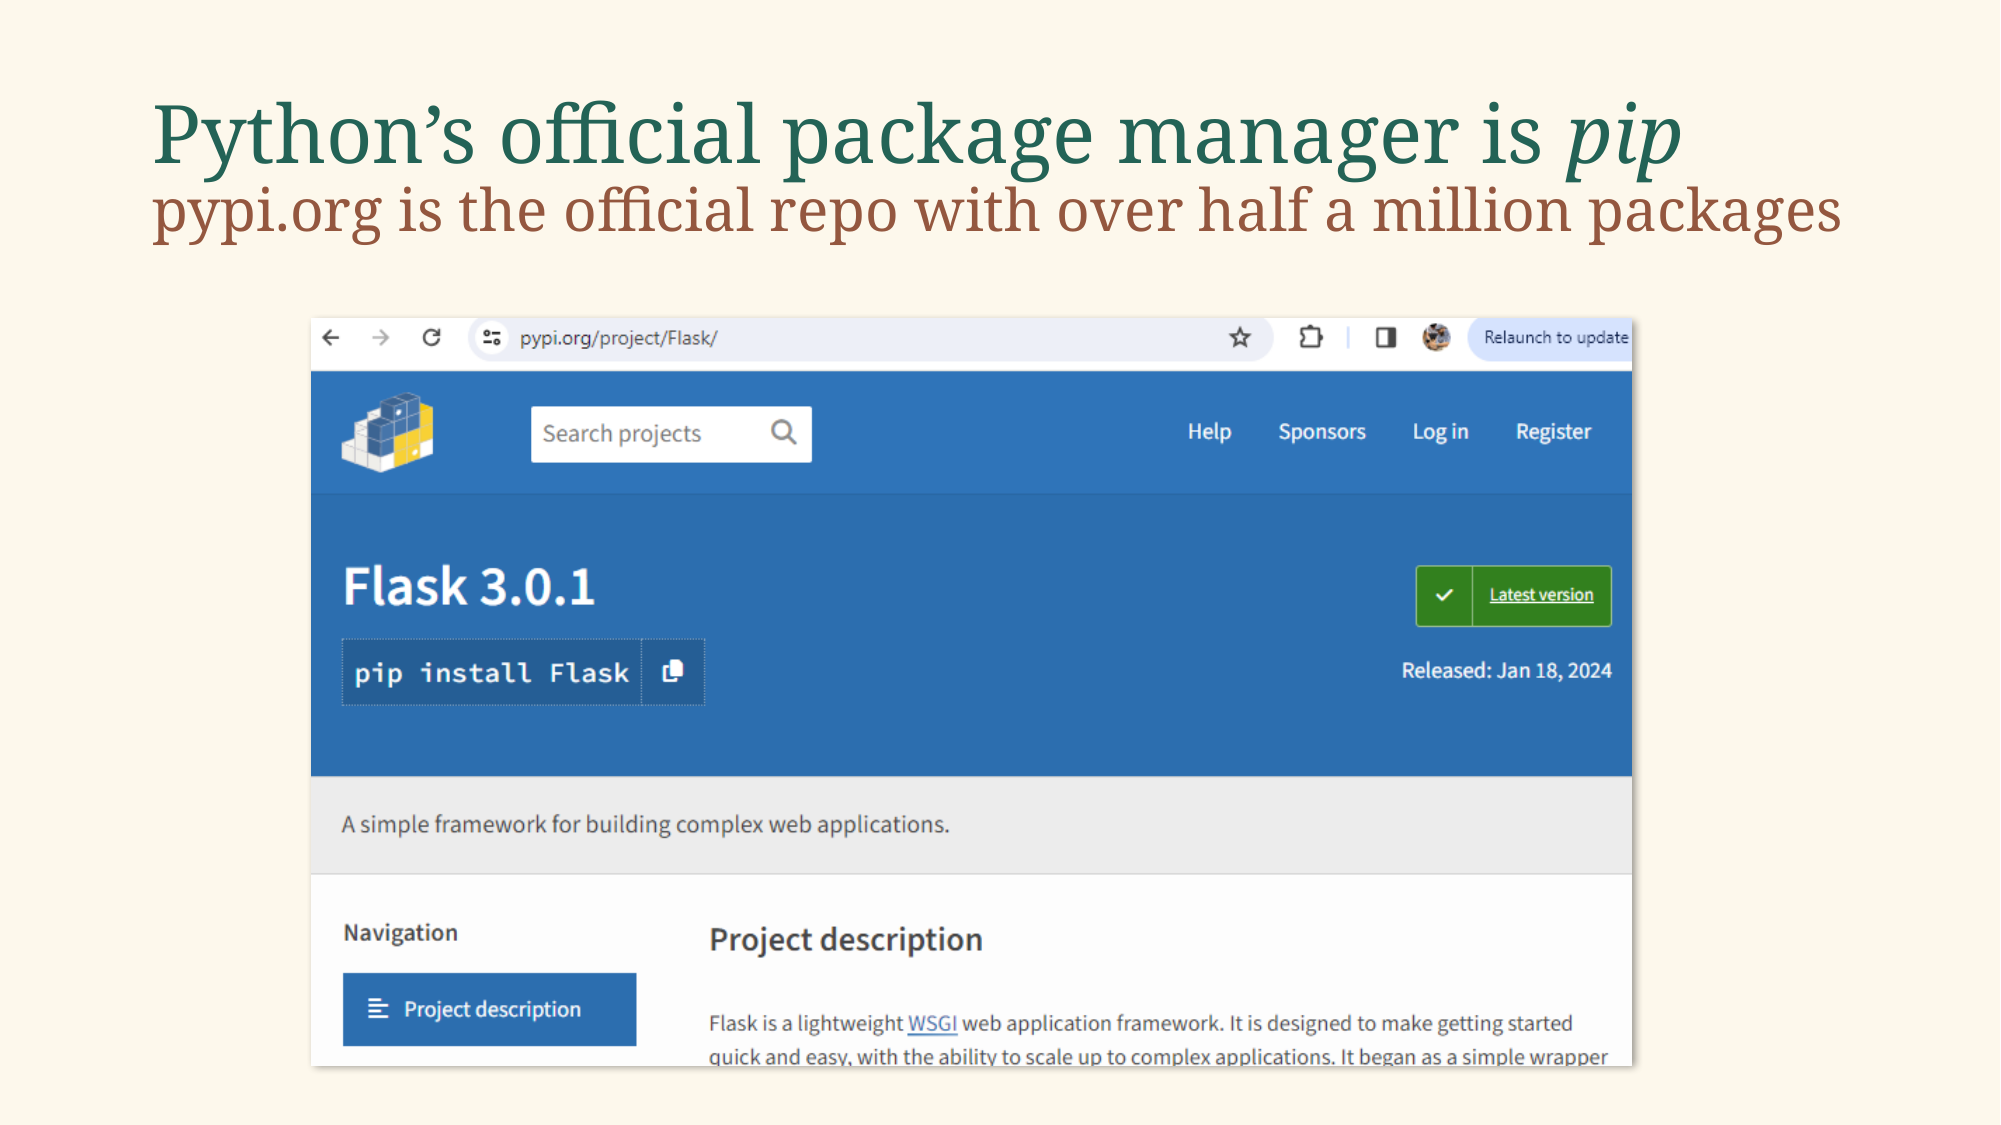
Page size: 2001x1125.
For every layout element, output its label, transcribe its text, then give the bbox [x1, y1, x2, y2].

title Python’s official package manager is pip pypi.org is the official repo with over half a million packages [137, 59, 1863, 278]
picture [311, 318, 1632, 1066]
